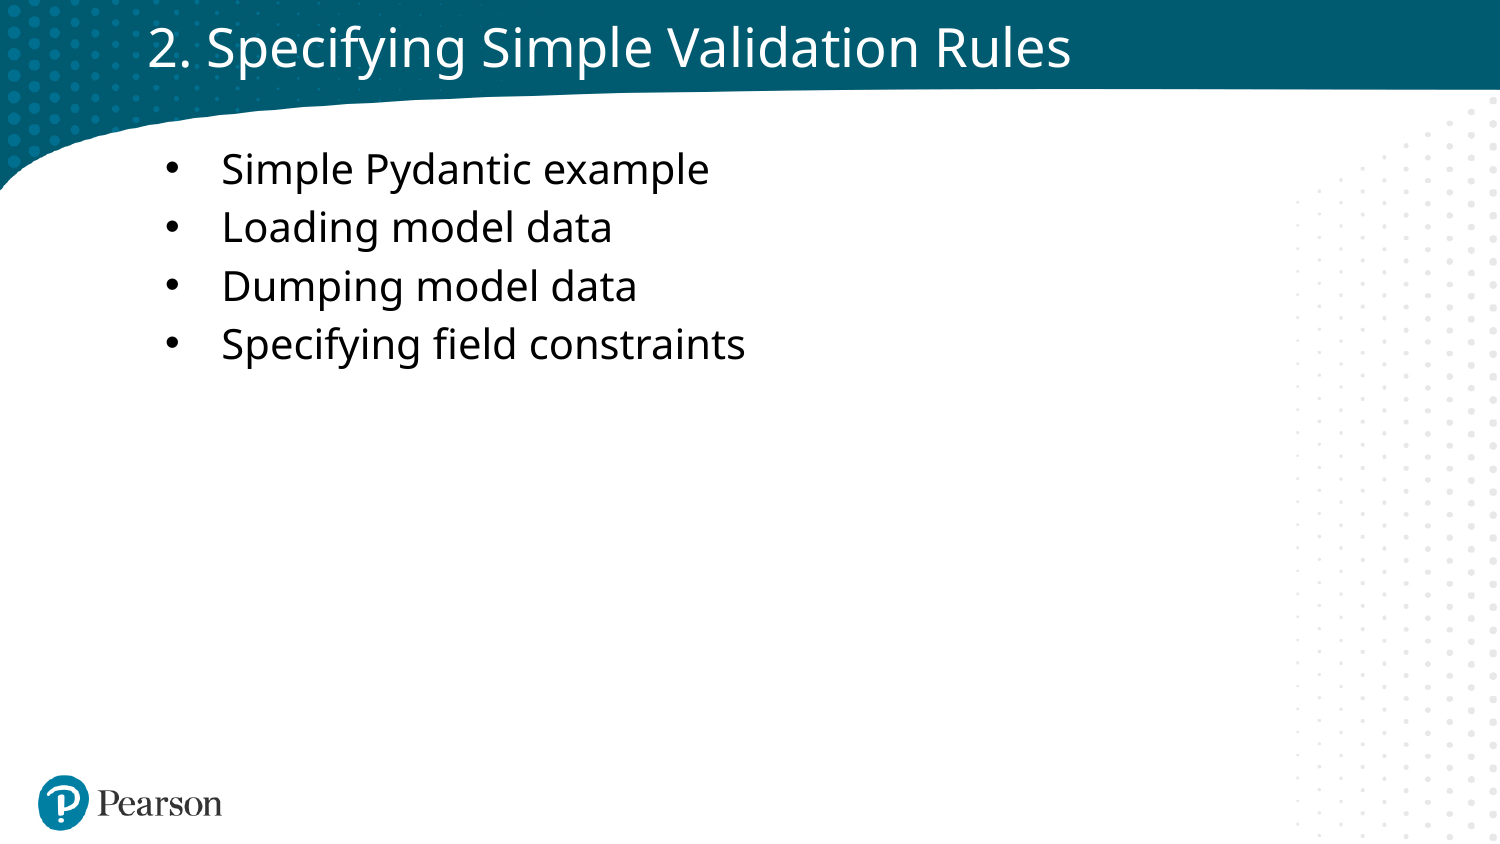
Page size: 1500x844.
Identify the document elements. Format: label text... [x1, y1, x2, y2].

picture [0, 90, 1500, 844]
title 2. Specifying Simple Validation Rules [132, 6, 1371, 98]
list Simple Pydantic example Loading model data Dumping model data Specifying field constraints [150, 135, 1467, 785]
